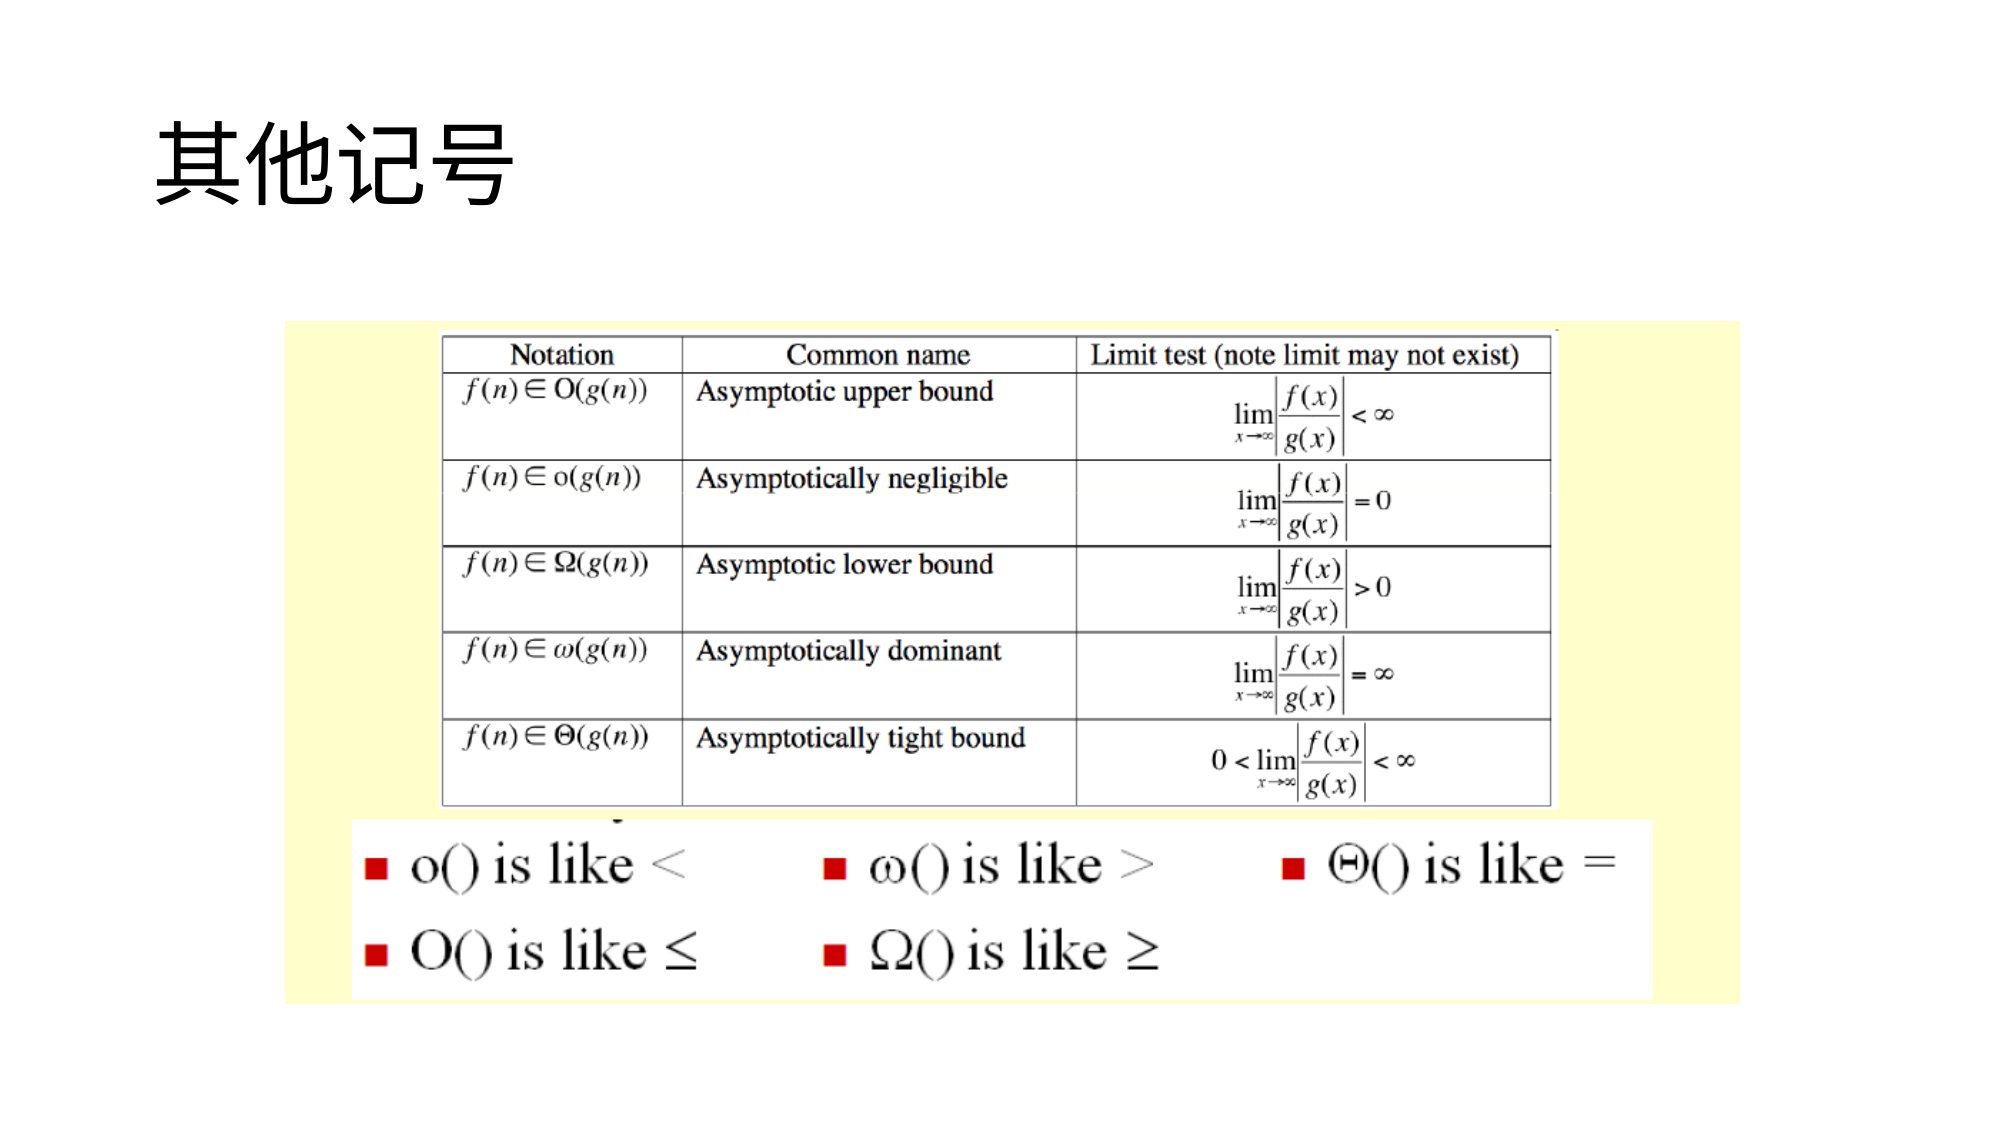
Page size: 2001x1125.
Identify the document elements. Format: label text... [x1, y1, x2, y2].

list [285, 321, 1740, 1004]
title 其他记号 [137, 59, 1863, 278]
